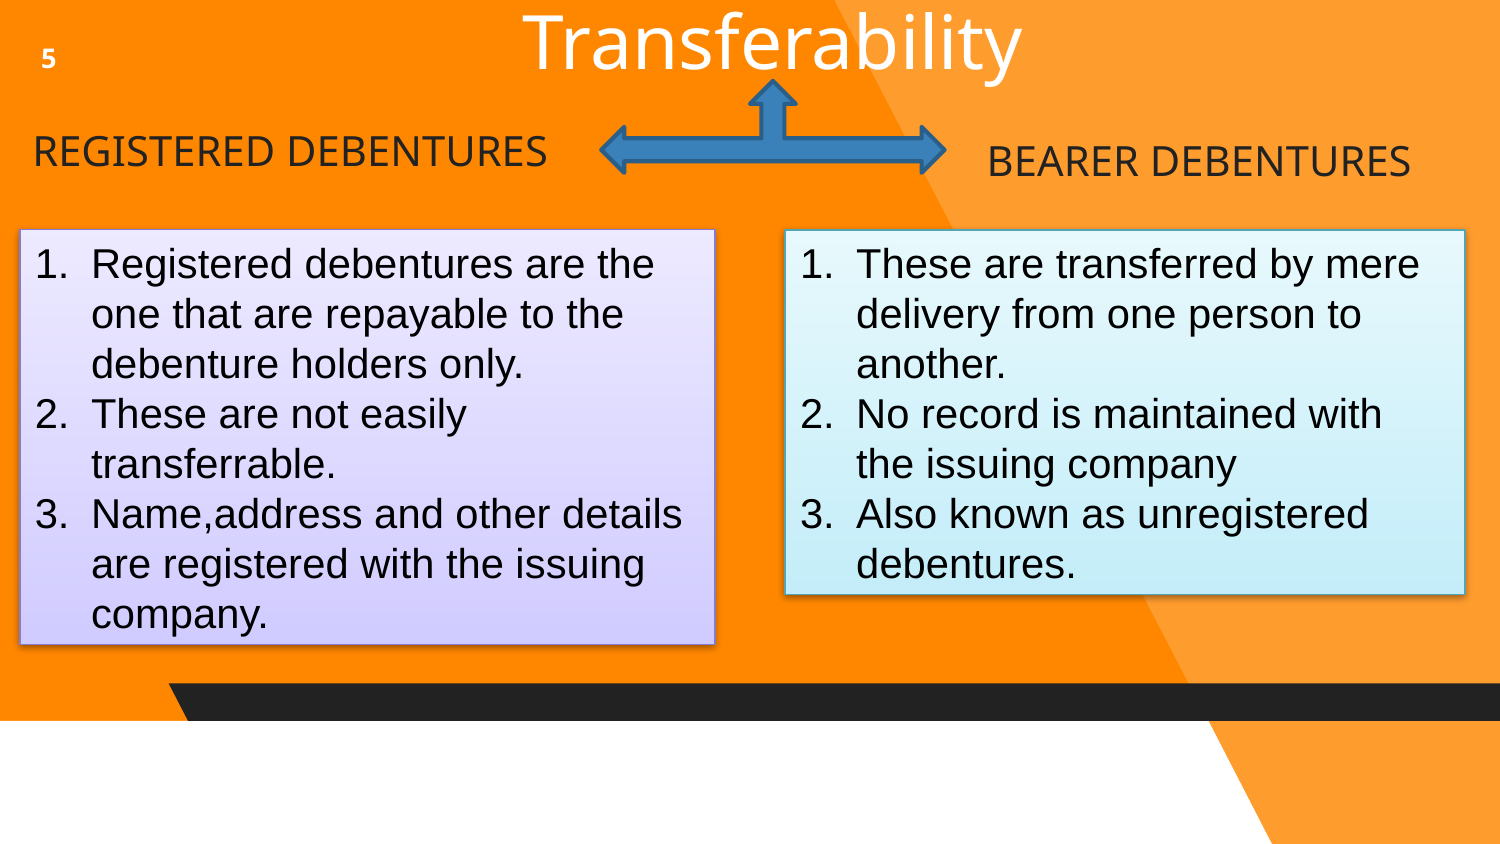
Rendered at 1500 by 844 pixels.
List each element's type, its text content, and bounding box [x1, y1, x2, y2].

title Transferability [344, 0, 1202, 100]
subtitle REGISTERED DEBENTURES [17, 109, 566, 204]
text_box [599, 78, 947, 175]
text_box These are transferred by mere delivery from one person to another. No record is maintained with the issuing company Also known as unregistered debentures. [784, 229, 1466, 595]
text_box Registered debentures are the one that are repayable to the debenture holders only. These are not easily transferrable. Name,address and other details are registered with the issuing company. [19, 229, 716, 645]
text_box BEARER DEBENTURES [971, 120, 1500, 214]
slide_number 5 [0, 0, 98, 121]
